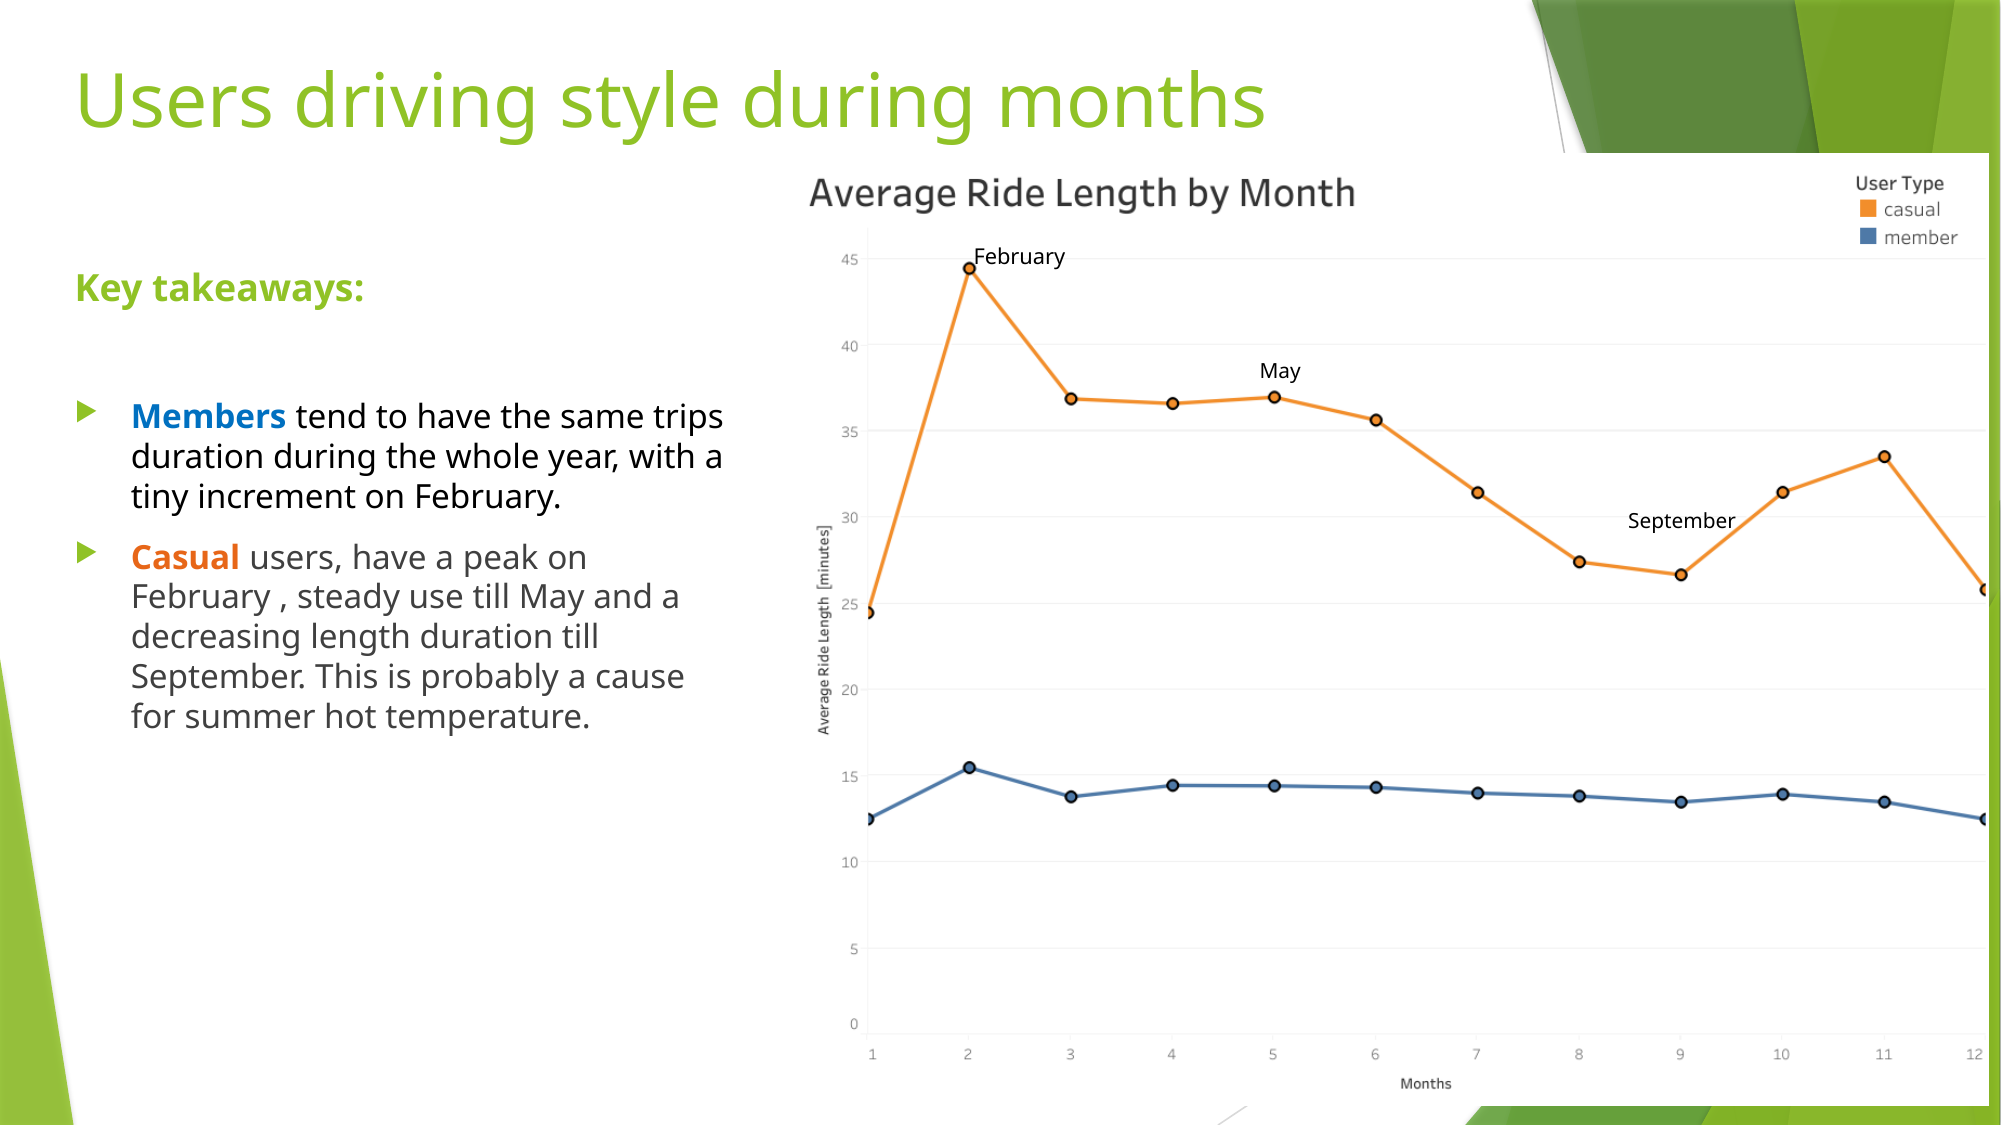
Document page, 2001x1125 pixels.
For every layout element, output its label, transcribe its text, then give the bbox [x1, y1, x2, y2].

title Users driving style during months [59, 45, 1470, 262]
list Key takeaways: Members tend to have the same trips duration during the whole year, with a tiny increment on February. Casual users, have a peak on February , steady use till May and a decreasing length duration till September. This is probably a cause for summer hot temperature. [59, 256, 746, 893]
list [798, 153, 1990, 1106]
